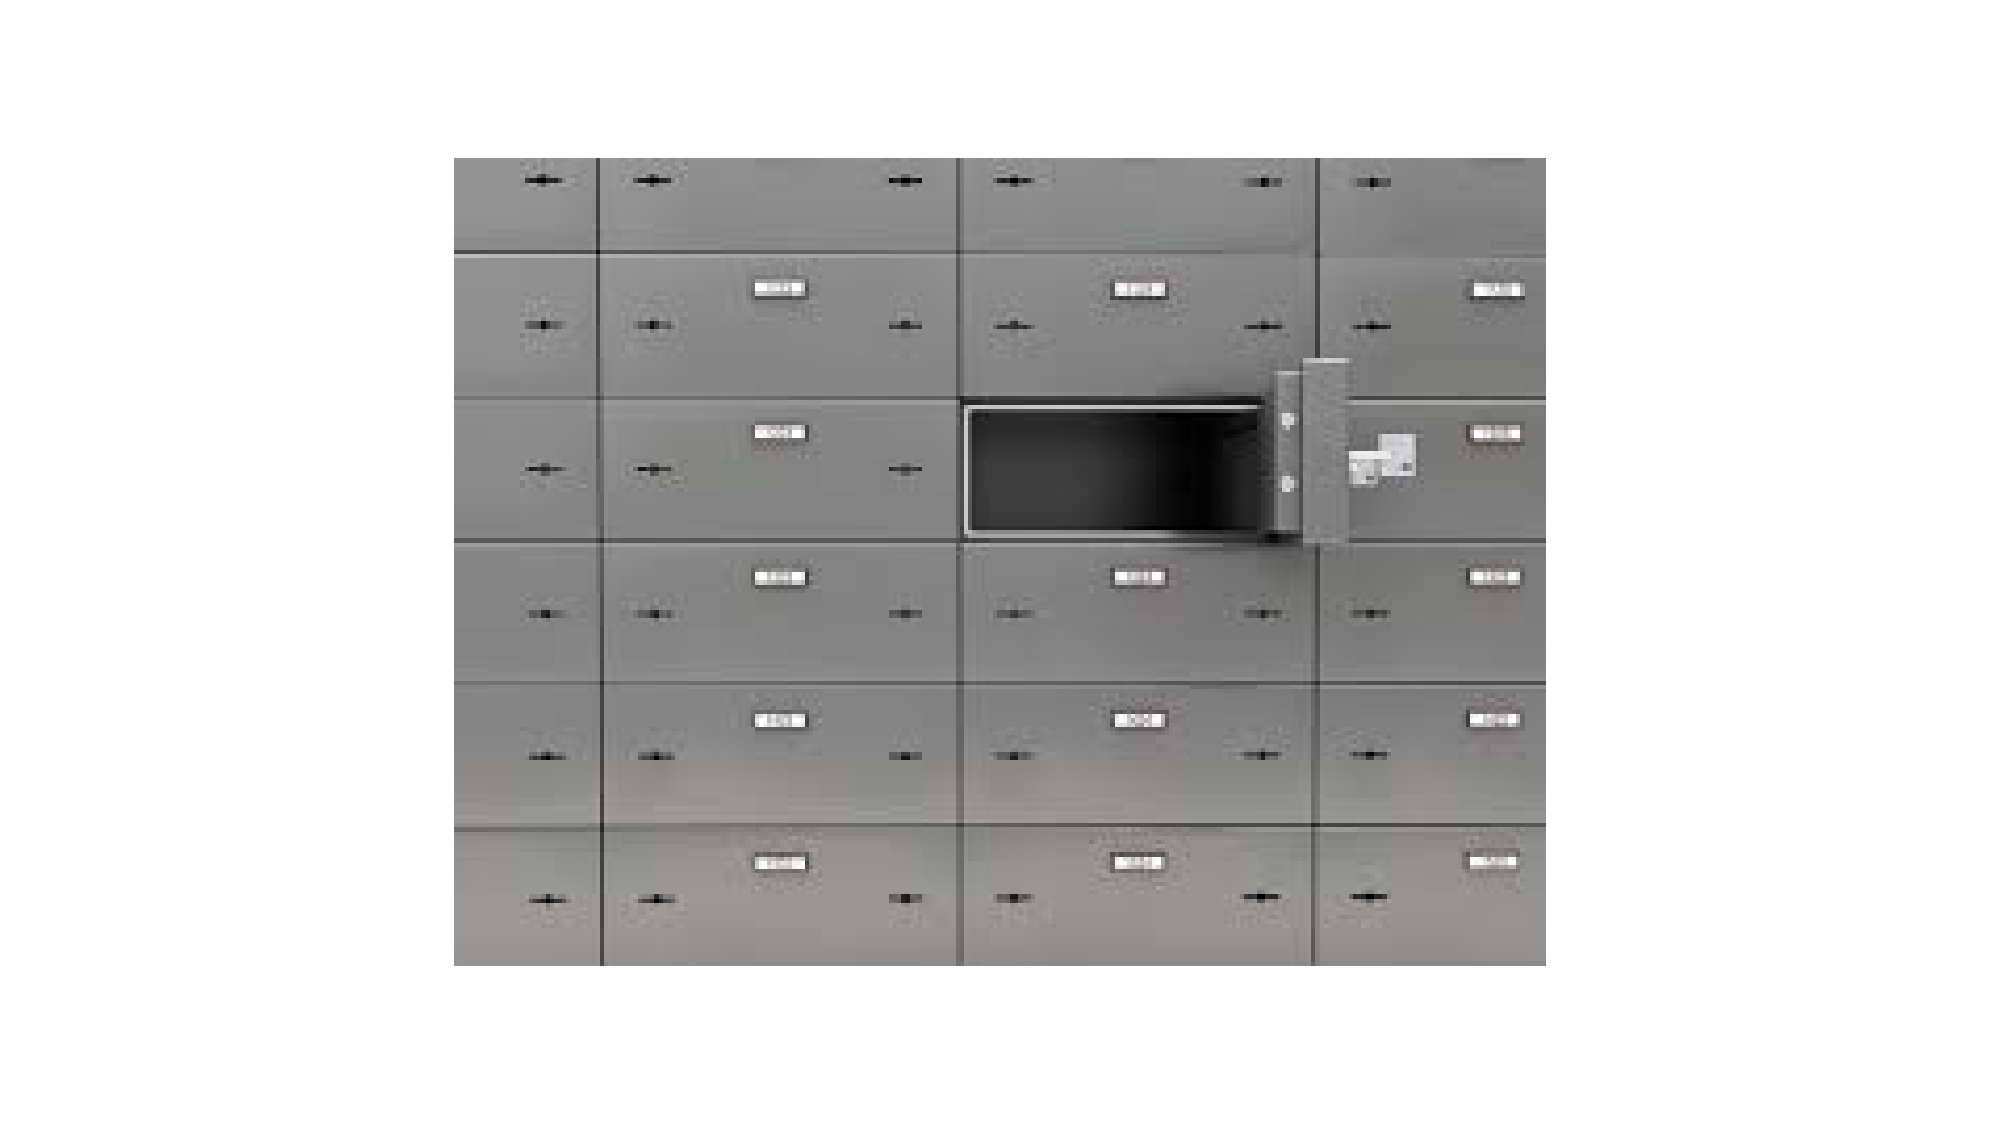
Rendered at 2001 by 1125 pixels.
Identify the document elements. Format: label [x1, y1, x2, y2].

list [454, 158, 1546, 966]
